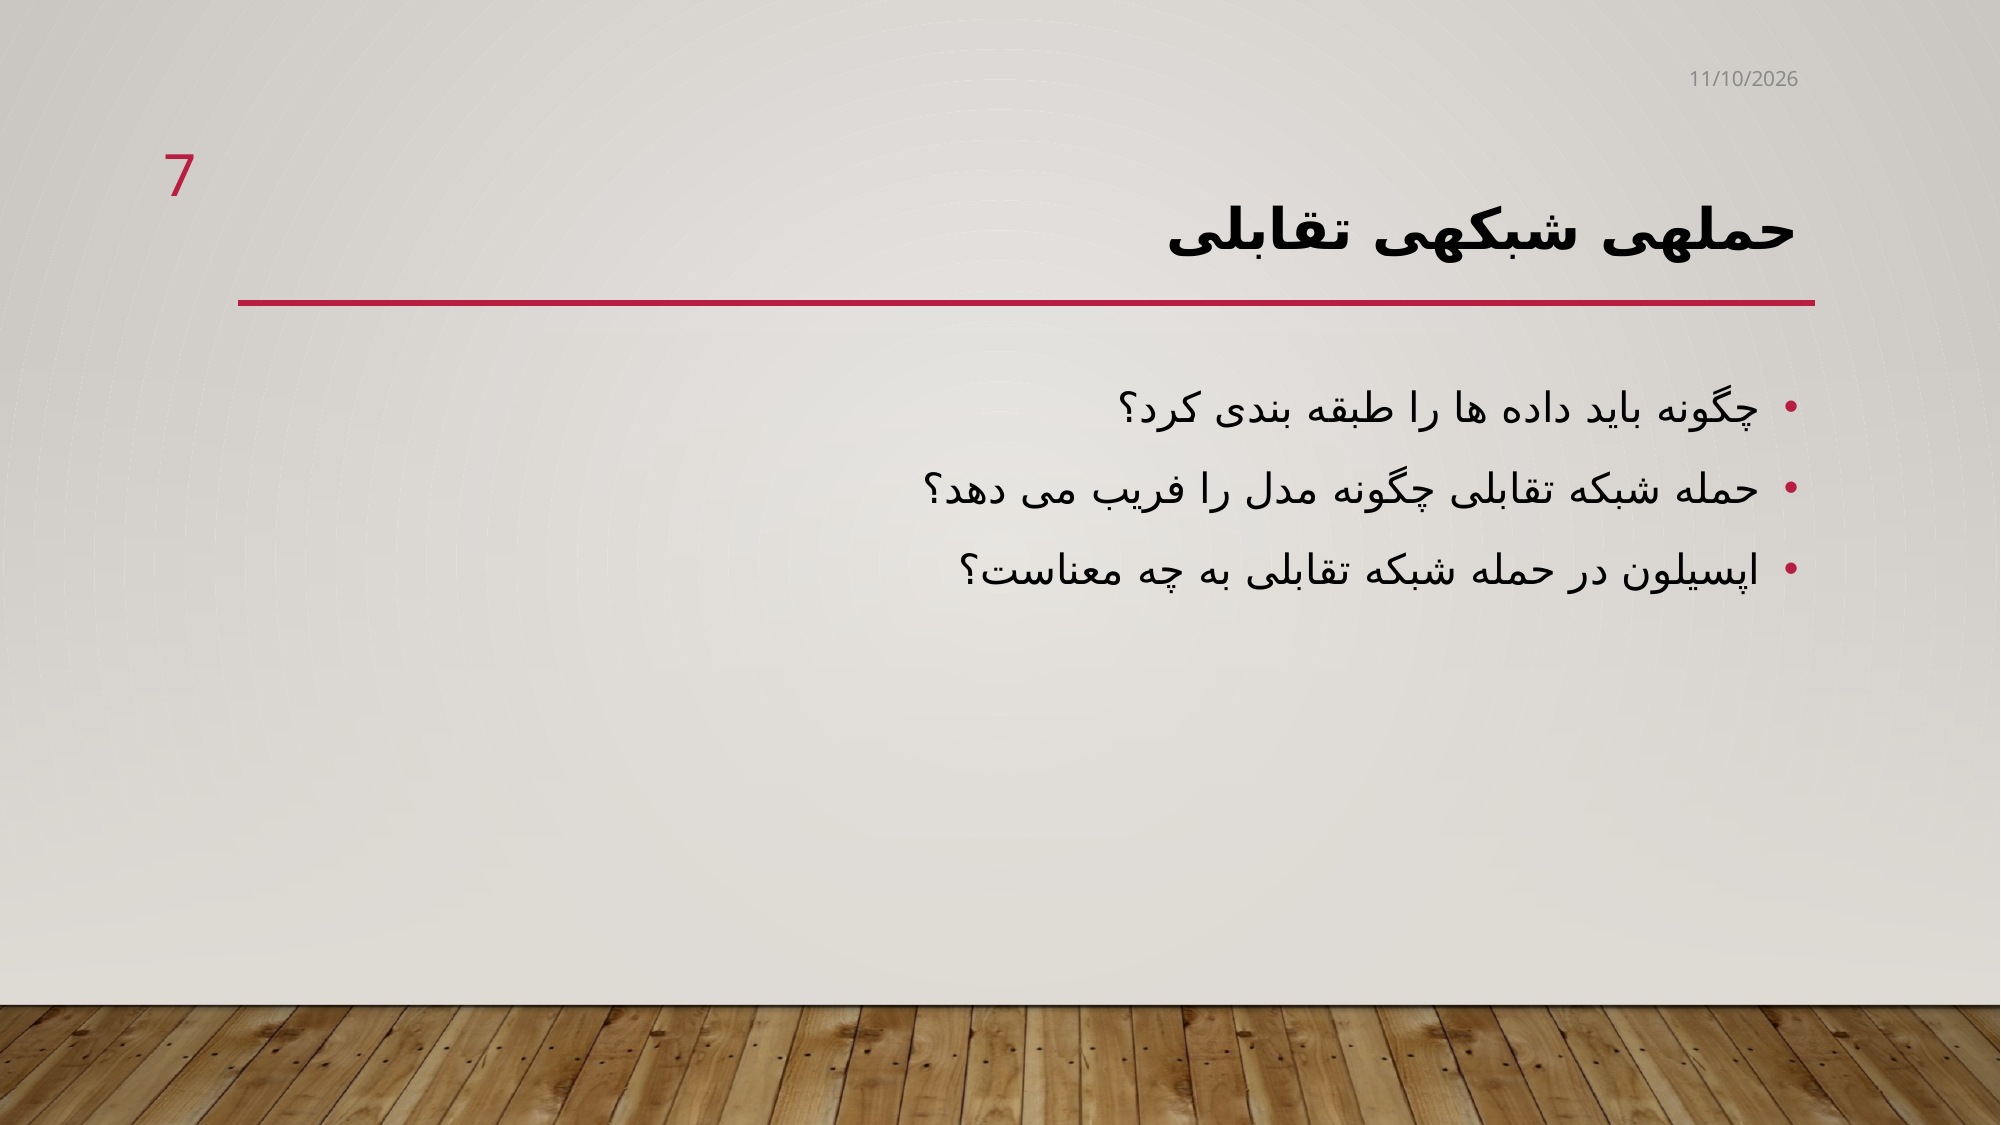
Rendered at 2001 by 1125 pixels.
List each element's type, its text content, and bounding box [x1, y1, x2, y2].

slide_number 7 [78, 131, 212, 214]
picture [0, 1005, 2000, 1125]
title حمله­ی شبکه­ی تقابلی [238, 131, 1814, 305]
list چگونه باید داده ها را طبقه بندی کرد؟ حمله شبکه تقابلی چگونه مدل را فریب می دهد؟ اپسیلون در حمله شبکه تقابلی به چه معناست؟ [238, 363, 1814, 930]
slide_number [1239, 54, 1814, 105]
